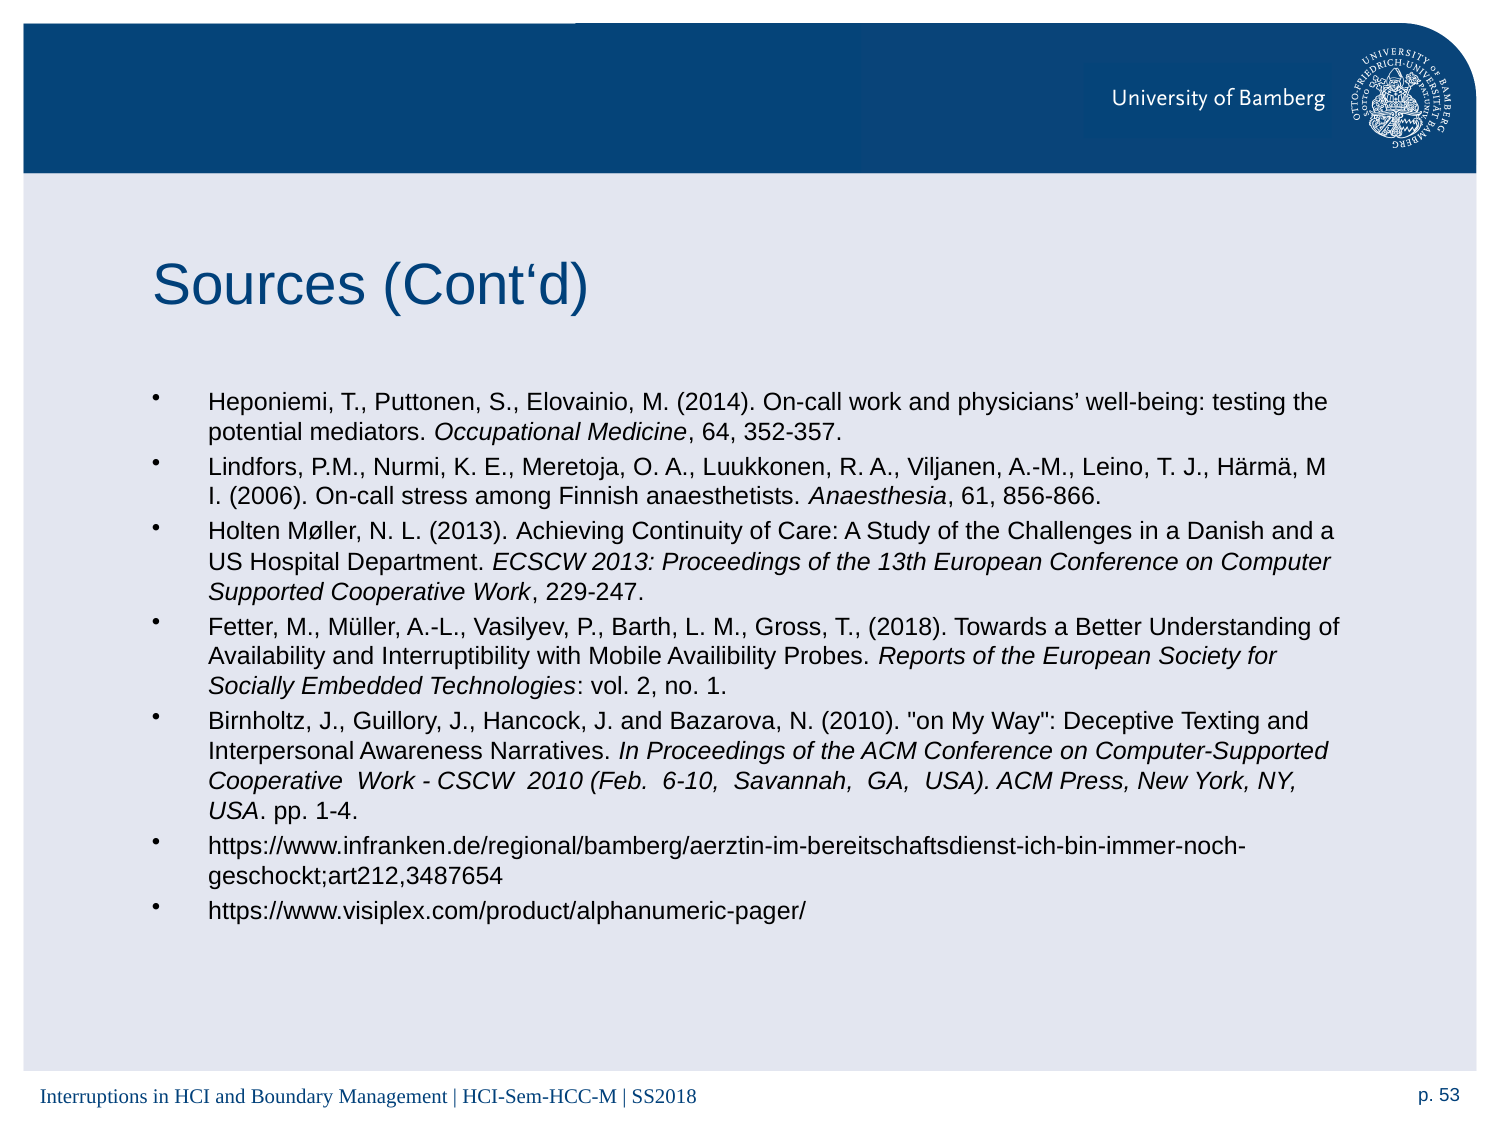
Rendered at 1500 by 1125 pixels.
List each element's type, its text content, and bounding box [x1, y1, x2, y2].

title Sources (Cont‘d) [137, 187, 1363, 375]
picture [0, 0, 1500, 1125]
list Heponiemi, T., Puttonen, S., Elovainio, M. (2014). On-call work and physicians’ well-being: testing the potential mediators. Occupational Medicine, 64, 352-357. Lindfors, P.M., Nurmi, K. E., Meretoja, O. A., Luukkonen, R. A., Viljanen, A.-M., Leino, T. J., Härmä, M I. (2006). On-call stress among Finnish anaesthetists. Anaesthesia, 61, 856-866. Holten Møller, N. L. (2013). Achieving Continuity of Care: A Study of the Challenges in a Danish and a US Hospital Department. ECSCW 2013: Proceedings of the 13th European Conference on Computer Supported Cooperative Work, 229-247. Fetter, M., Müller, A.-L., Vasilyev, P., Barth, L. M., Gross, T., (2018). Towards a Better Understanding of Availability and Interruptibility with Mobile Availibility Probes. Reports of the European Society for Socially Embedded Technologies: vol. 2, no. 1. Birnholtz, J., Guillory, J., Hancock, J. and Bazarova, N. (2010). "on My Way": Deceptive Texting and Interpersonal Awareness Narratives. In Proceedings of the ACM Conference on Computer-Supported Cooperative Work - CSCW 2010 (Feb. 6-10, Savannah, GA, USA). ACM Press, New York, NY, USA. pp. 1-4. https://www.infranken.de/regional/bamberg/aerztin-im-bereitschaftsdienst-ich-bin-immer-noch-geschockt;art212,3487654 https://www.visiplex.com/product/alphanumeric-pager/ [136, 377, 1362, 1024]
